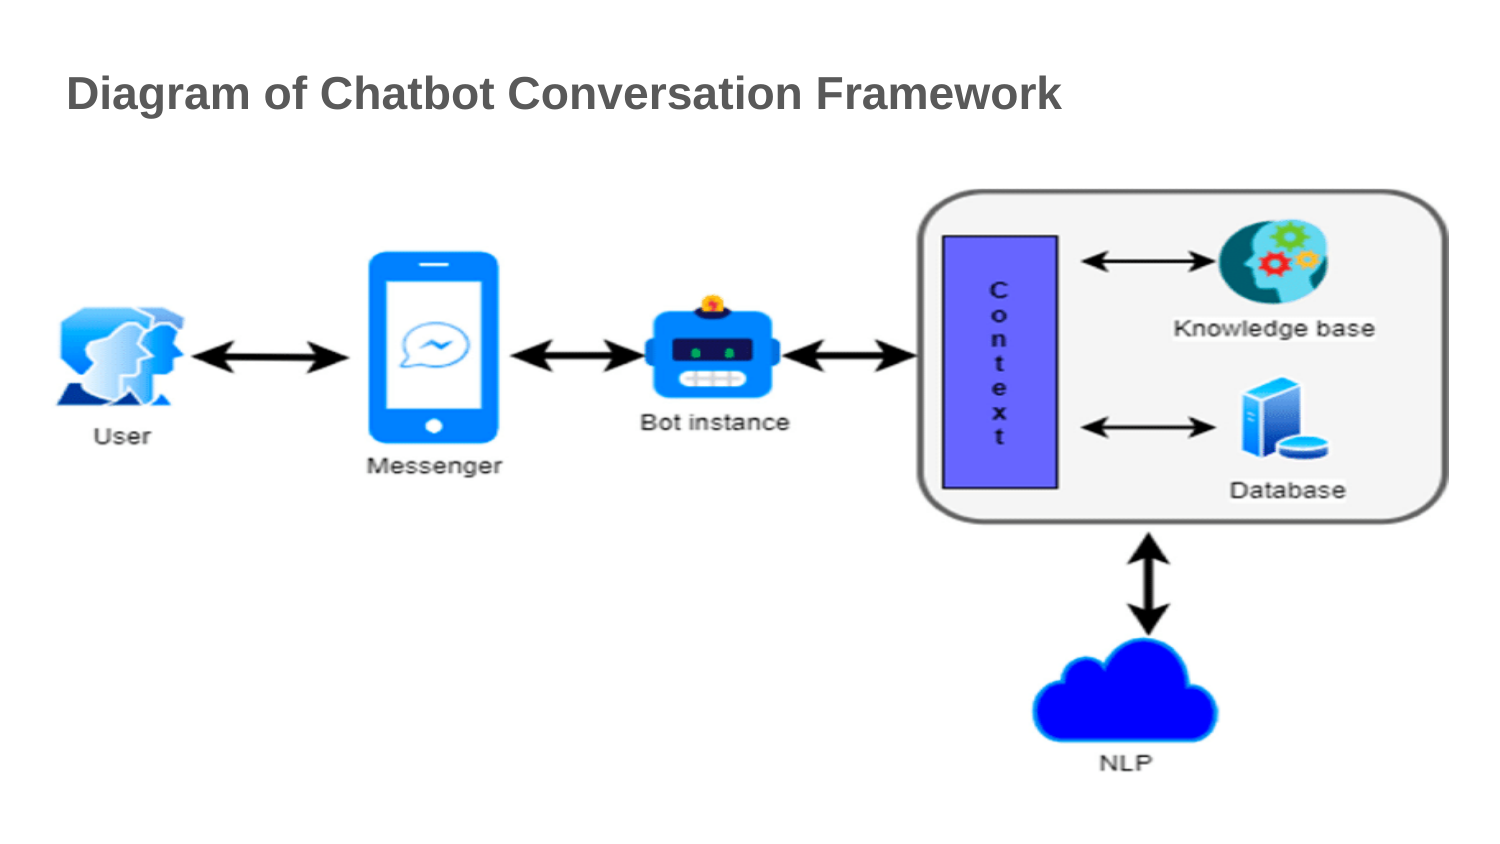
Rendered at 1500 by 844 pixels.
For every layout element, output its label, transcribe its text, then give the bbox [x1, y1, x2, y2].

picture [50, 188, 1450, 778]
title Diagram of Chatbot Conversation Framework [51, 39, 1449, 134]
